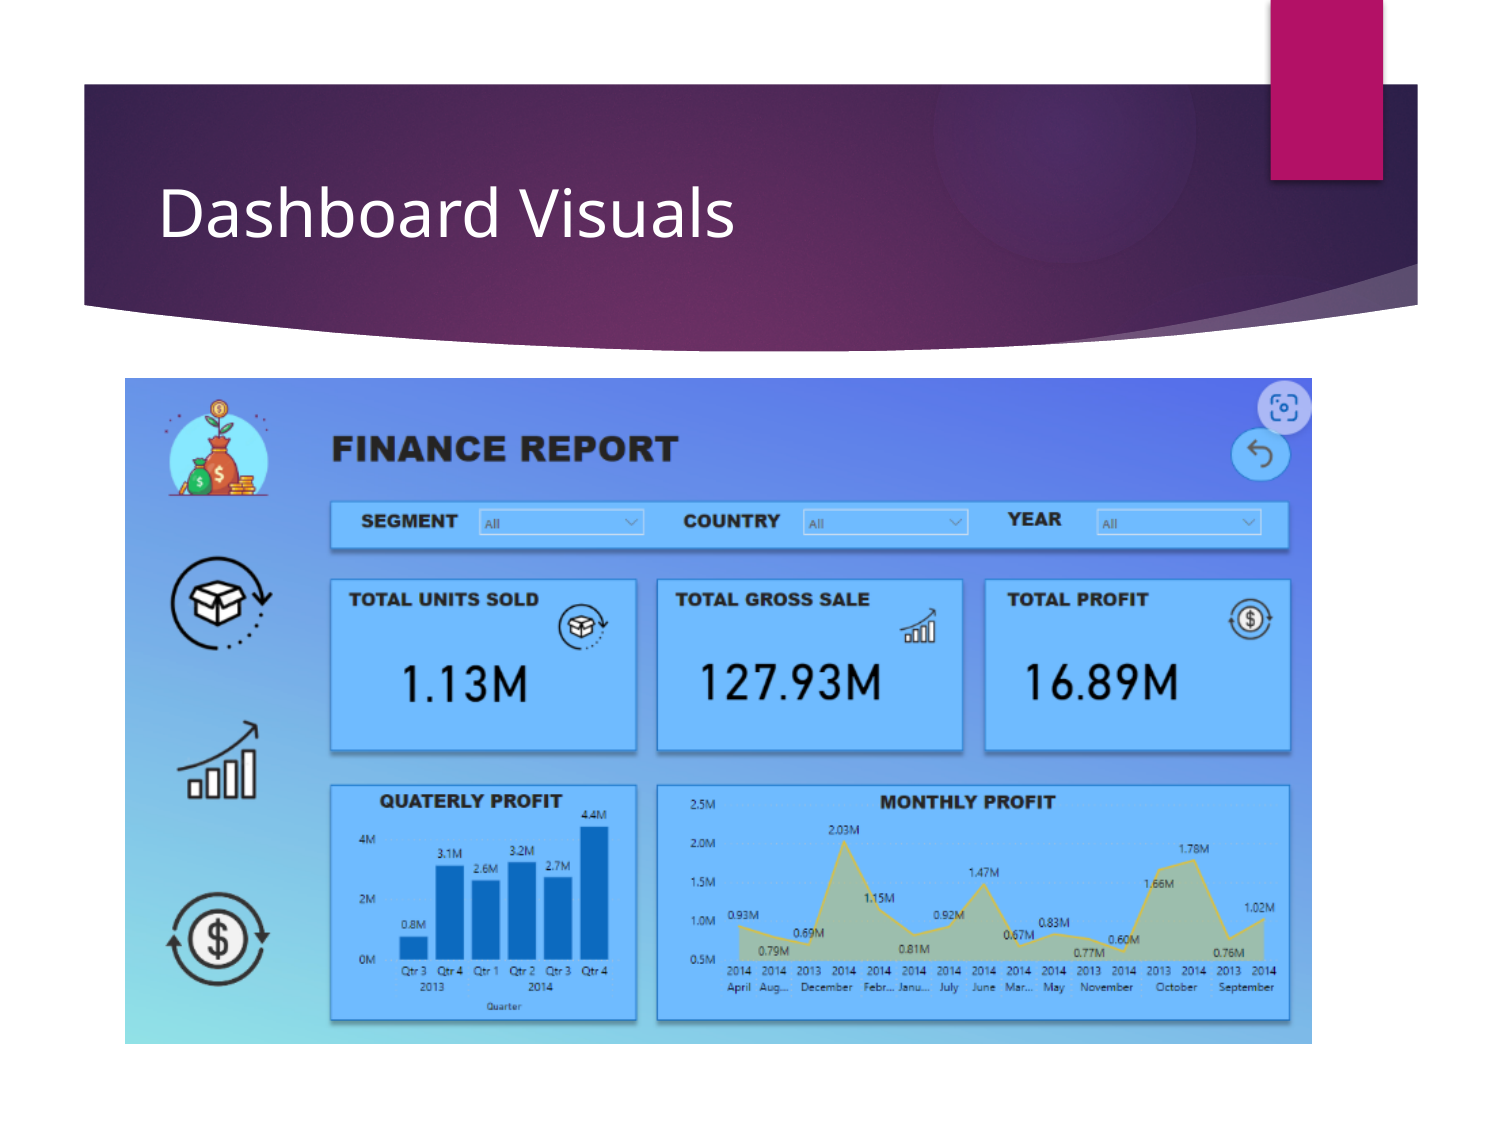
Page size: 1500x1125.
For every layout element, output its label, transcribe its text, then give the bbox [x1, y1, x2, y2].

picture [124, 377, 1313, 1045]
title Dashboard Visuals [142, 152, 1183, 269]
